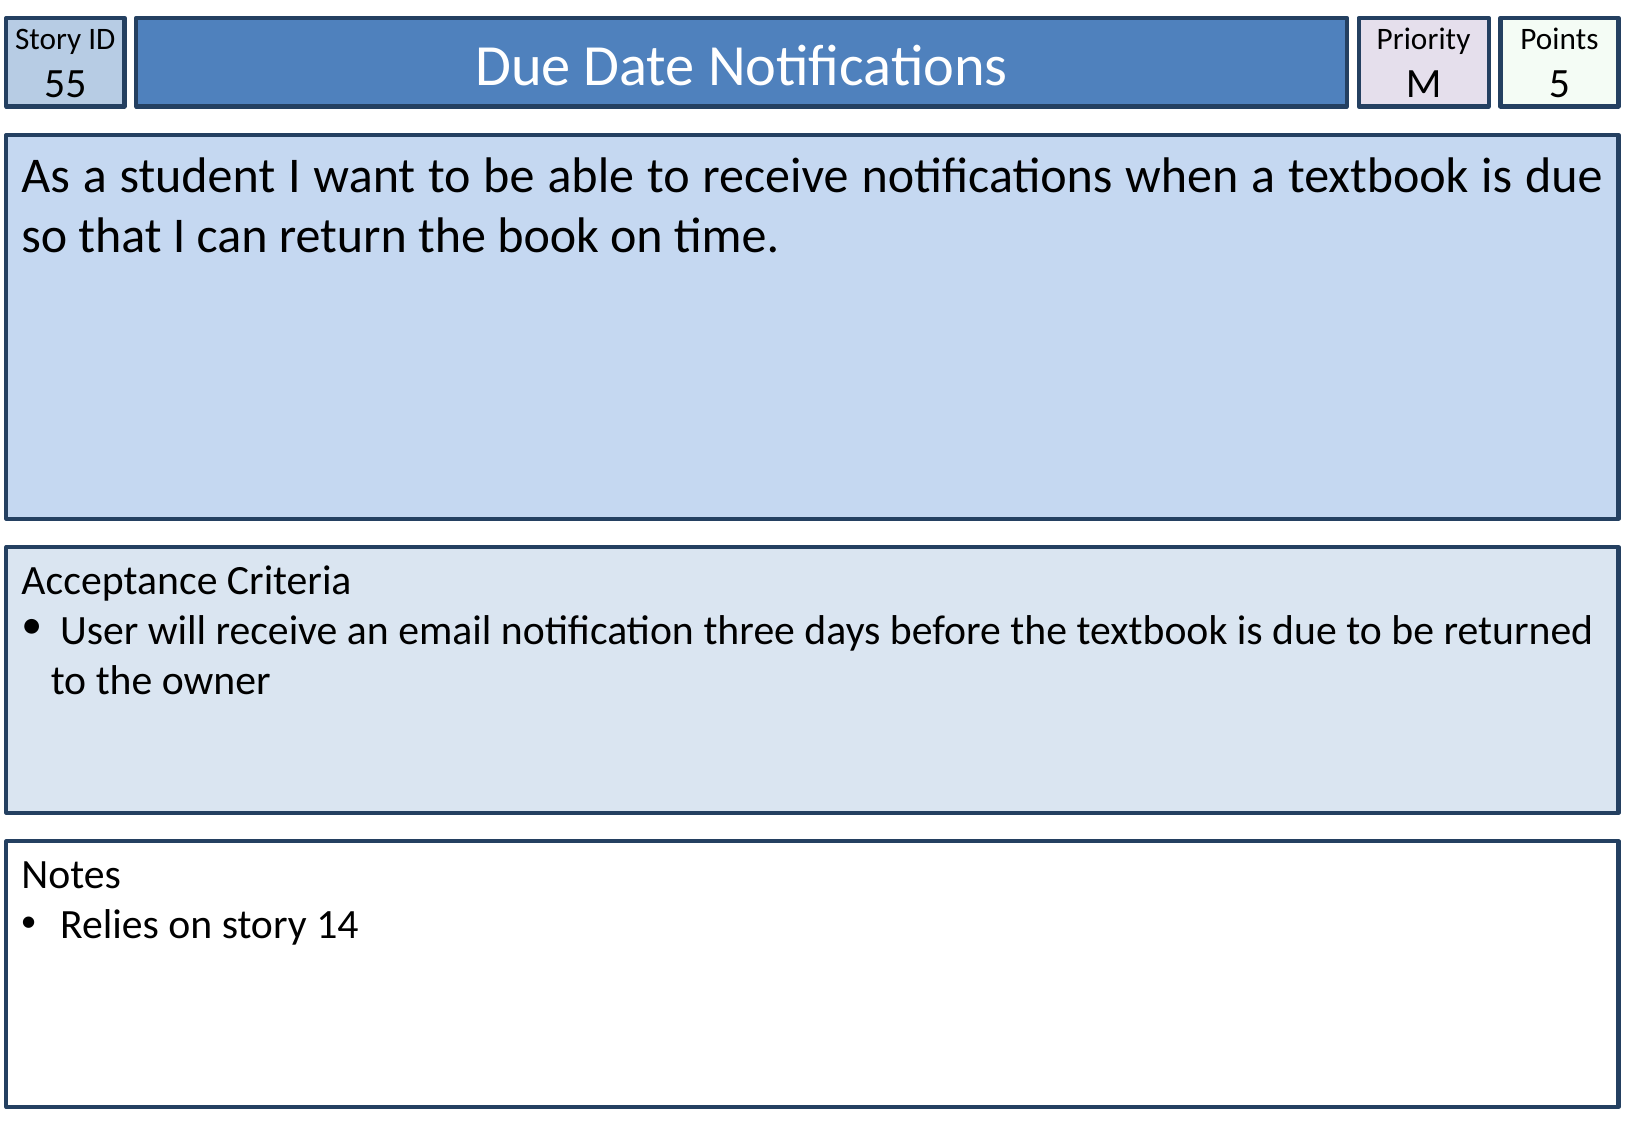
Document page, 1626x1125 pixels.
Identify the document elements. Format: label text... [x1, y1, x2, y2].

text_box Priority M [1358, 17, 1489, 107]
text_box Points 5 [1500, 17, 1619, 107]
text_box Due Date Notifications [136, 17, 1347, 107]
text_box Acceptance Criteria User will receive an email notification three days before the textbook is due to be returned to the owner [6, 547, 1619, 813]
text_box Notes Relies on story 14 [6, 841, 1619, 1107]
text_box Story ID 55 [6, 17, 125, 107]
text_box As a student I want to be able to receive notifications when a textbook is due so that I can return the book on time. [6, 134, 1619, 519]
